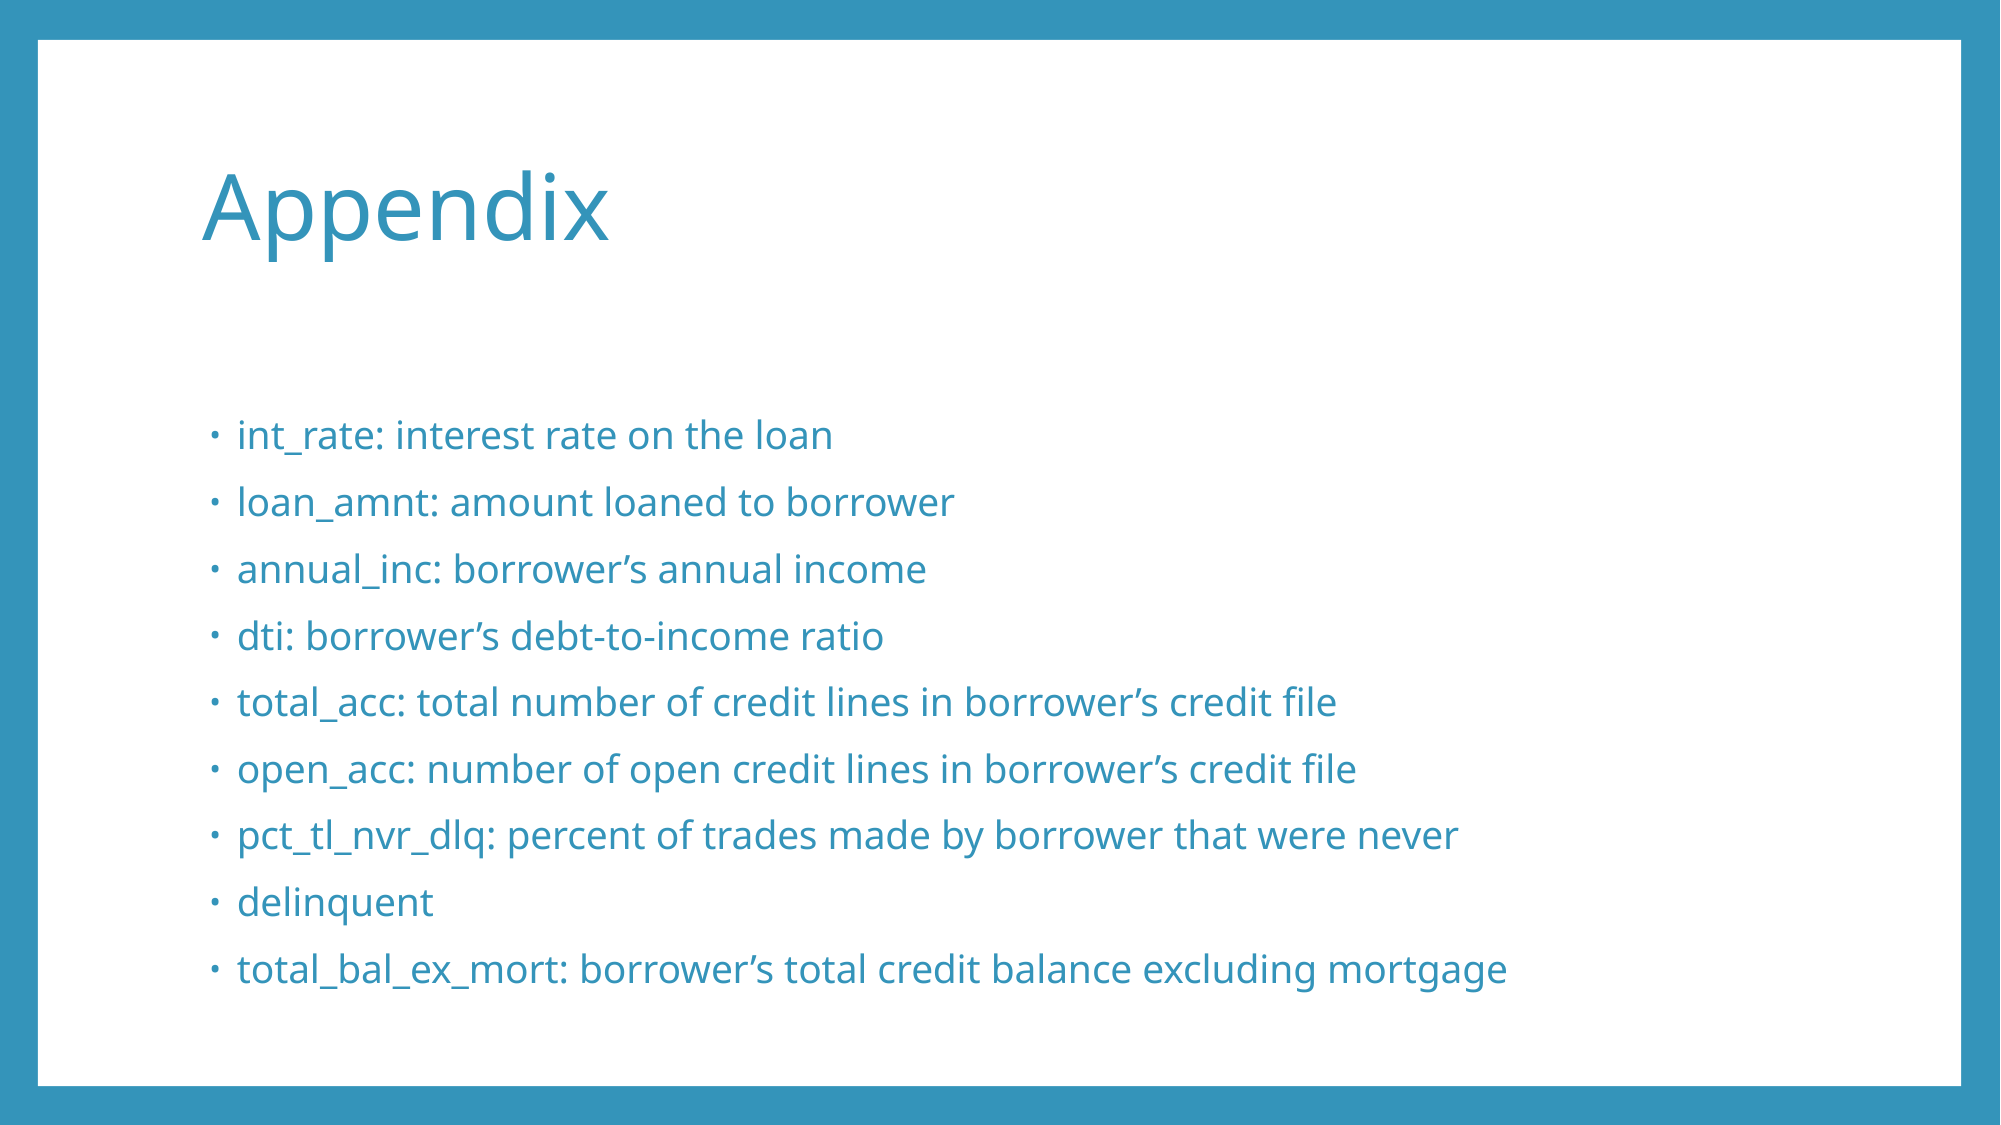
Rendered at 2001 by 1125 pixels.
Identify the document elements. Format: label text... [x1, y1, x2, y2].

title Appendix [187, 99, 1808, 323]
list int_rate: interest rate on the loan loan_amnt: amount loaned to borrower annual_inc: borrower’s annual income dti: borrower’s debt-to-income ratio total_acc: total number of credit lines in borrower’s credit file open_acc: number of open credit lines in borrower’s credit file pct_tl_nvr_dlq: percent of trades made by borrower that were never delinquent total_bal_ex_mort: borrower’s total credit balance excluding mortgage [187, 337, 1808, 1000]
